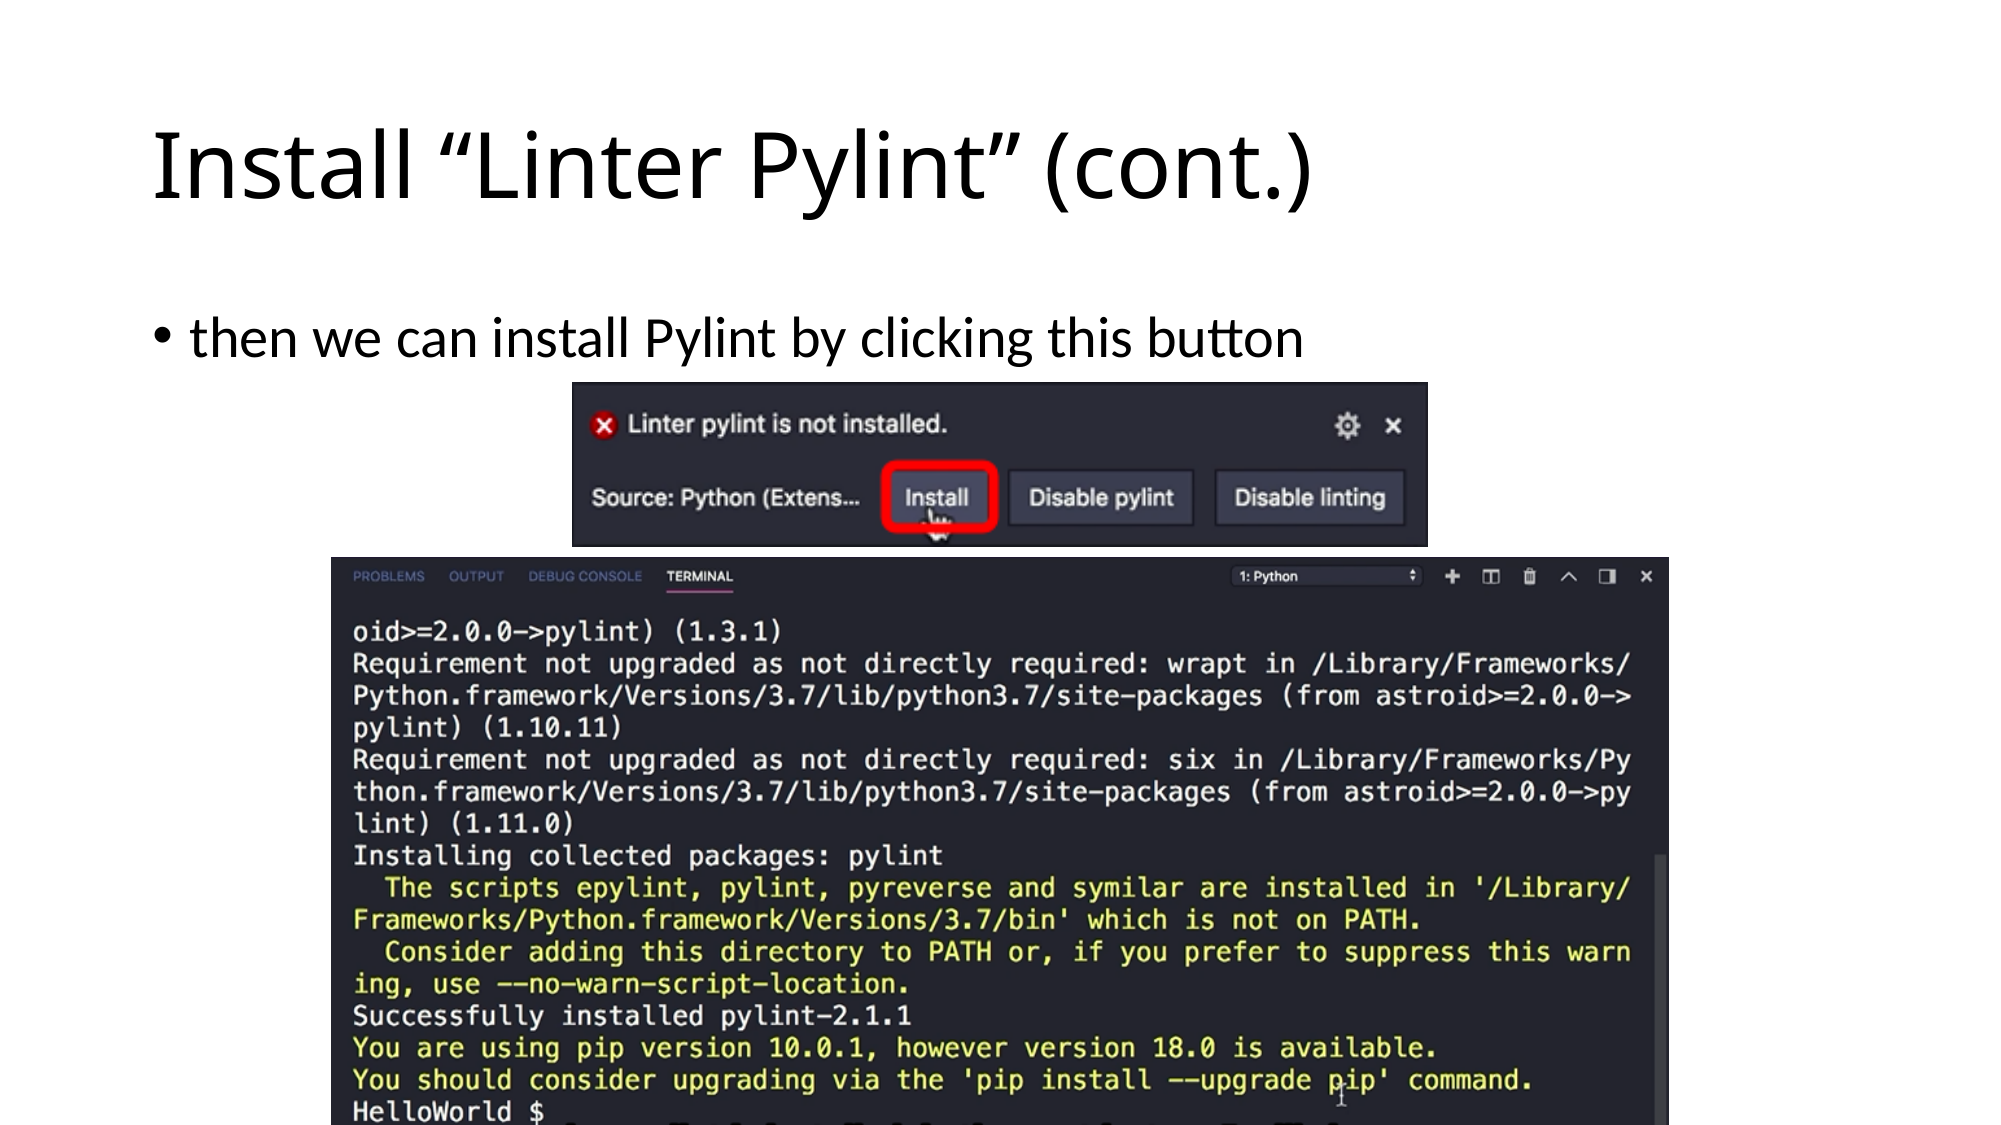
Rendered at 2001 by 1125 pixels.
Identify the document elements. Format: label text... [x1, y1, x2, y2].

picture [331, 557, 1669, 1125]
list then we can install Pylint by clicking this button [137, 299, 1863, 1014]
picture [572, 382, 1428, 547]
title Install “Linter Pylint” (cont.) [137, 59, 1863, 278]
